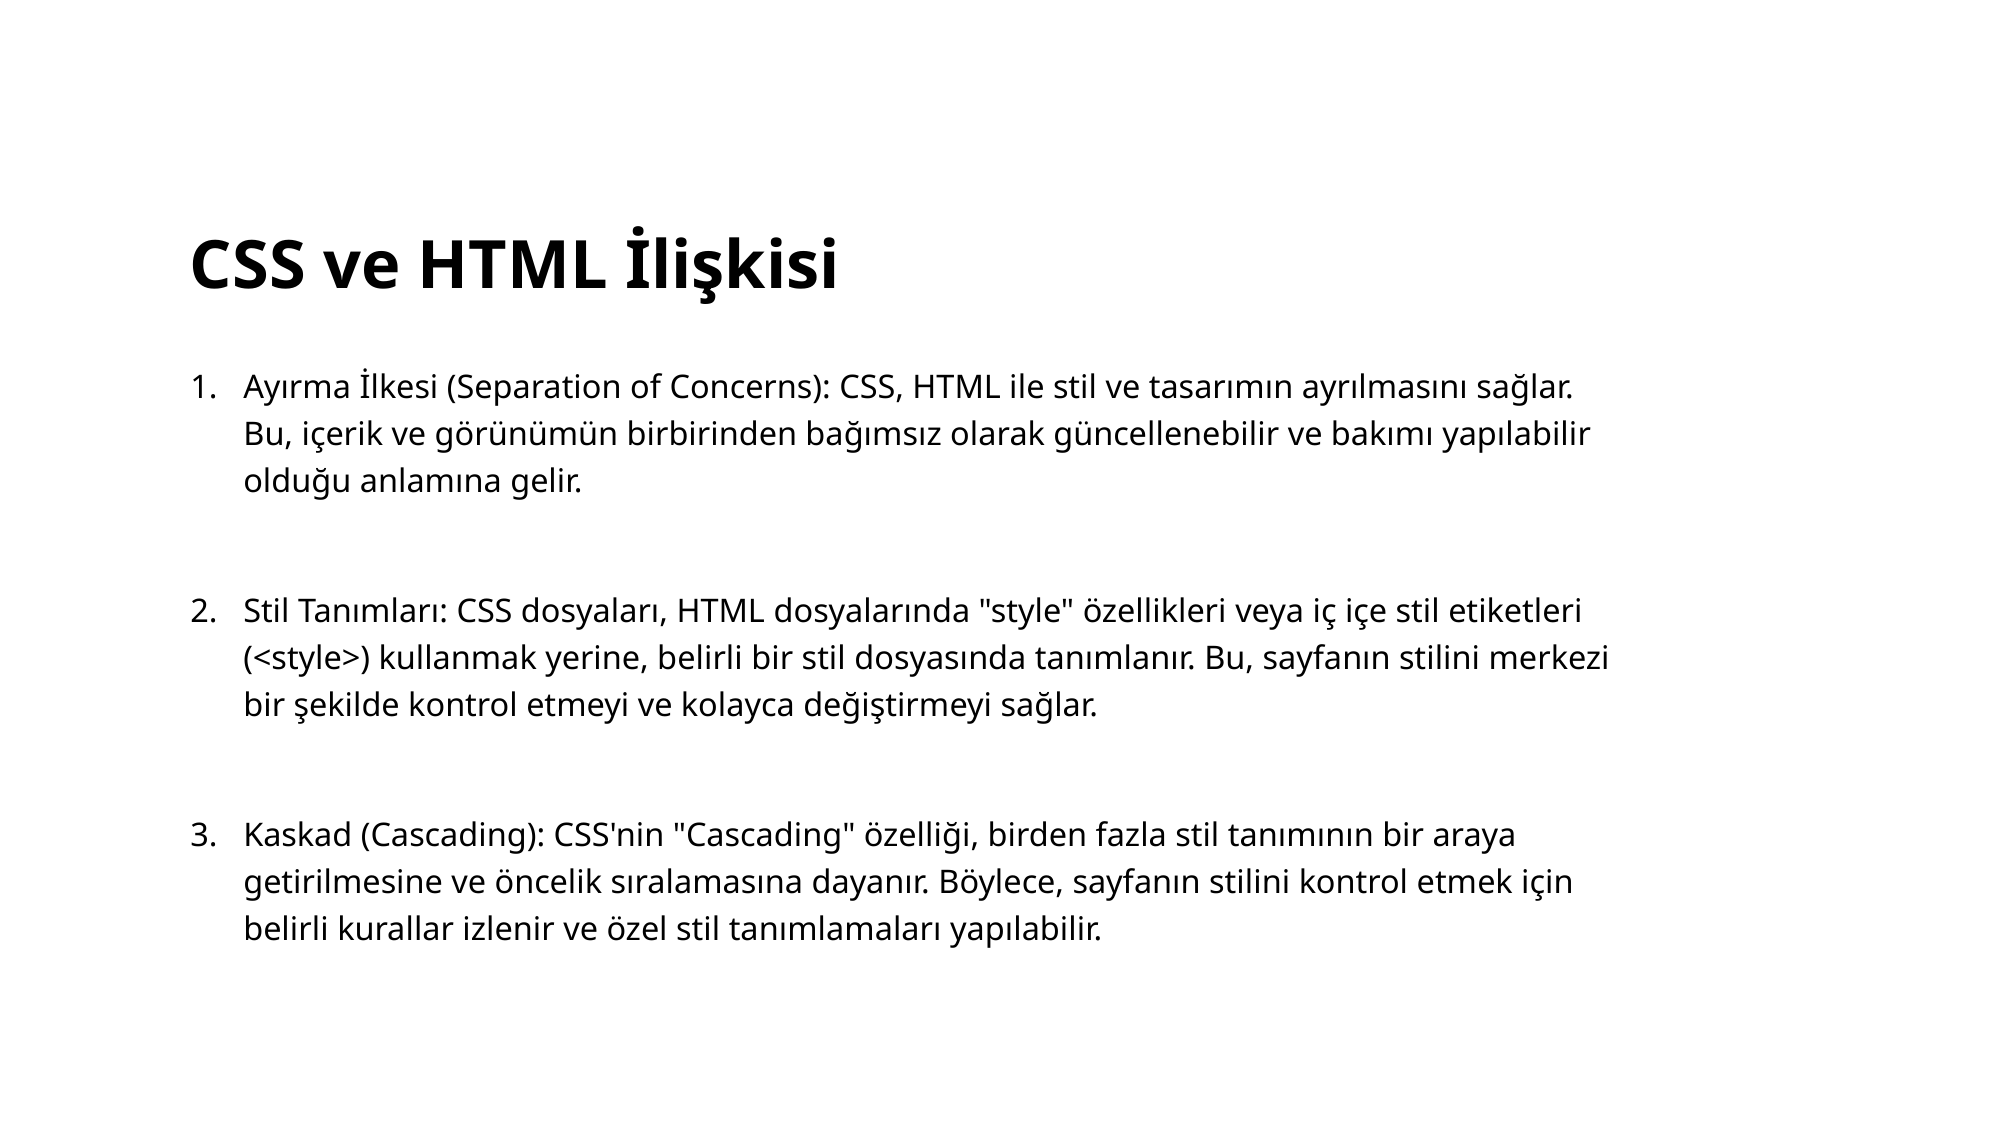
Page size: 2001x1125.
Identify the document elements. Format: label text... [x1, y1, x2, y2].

title CSS ve HTML İlişkisi [174, 153, 1633, 311]
list Ayırma İlkesi (Separation of Concerns): CSS, HTML ile stil ve tasarımın ayrılmasını sağlar. Bu, içerik ve görünümün birbirinden bağımsız olarak güncellenebilir ve bakımı yapılabilir olduğu anlamına gelir. Stil Tanımları: CSS dosyaları, HTML dosyalarında "style" özellikleri veya iç içe stil etiketleri (<style>) kullanmak yerine, belirli bir stil dosyasında tanımlanır. Bu, sayfanın stilini merkezi bir şekilde kontrol etmeyi ve kolayca değiştirmeyi sağlar. Kaskad (Cascading): CSS'nin "Cascading" özelliği, birden fazla stil tanımının bir araya getirilmesine ve öncelik sıralamasına dayanır. Böylece, sayfanın stilini kontrol etmek için belirli kurallar izlenir ve özel stil tanımlamaları yapılabilir. [175, 351, 1633, 955]
